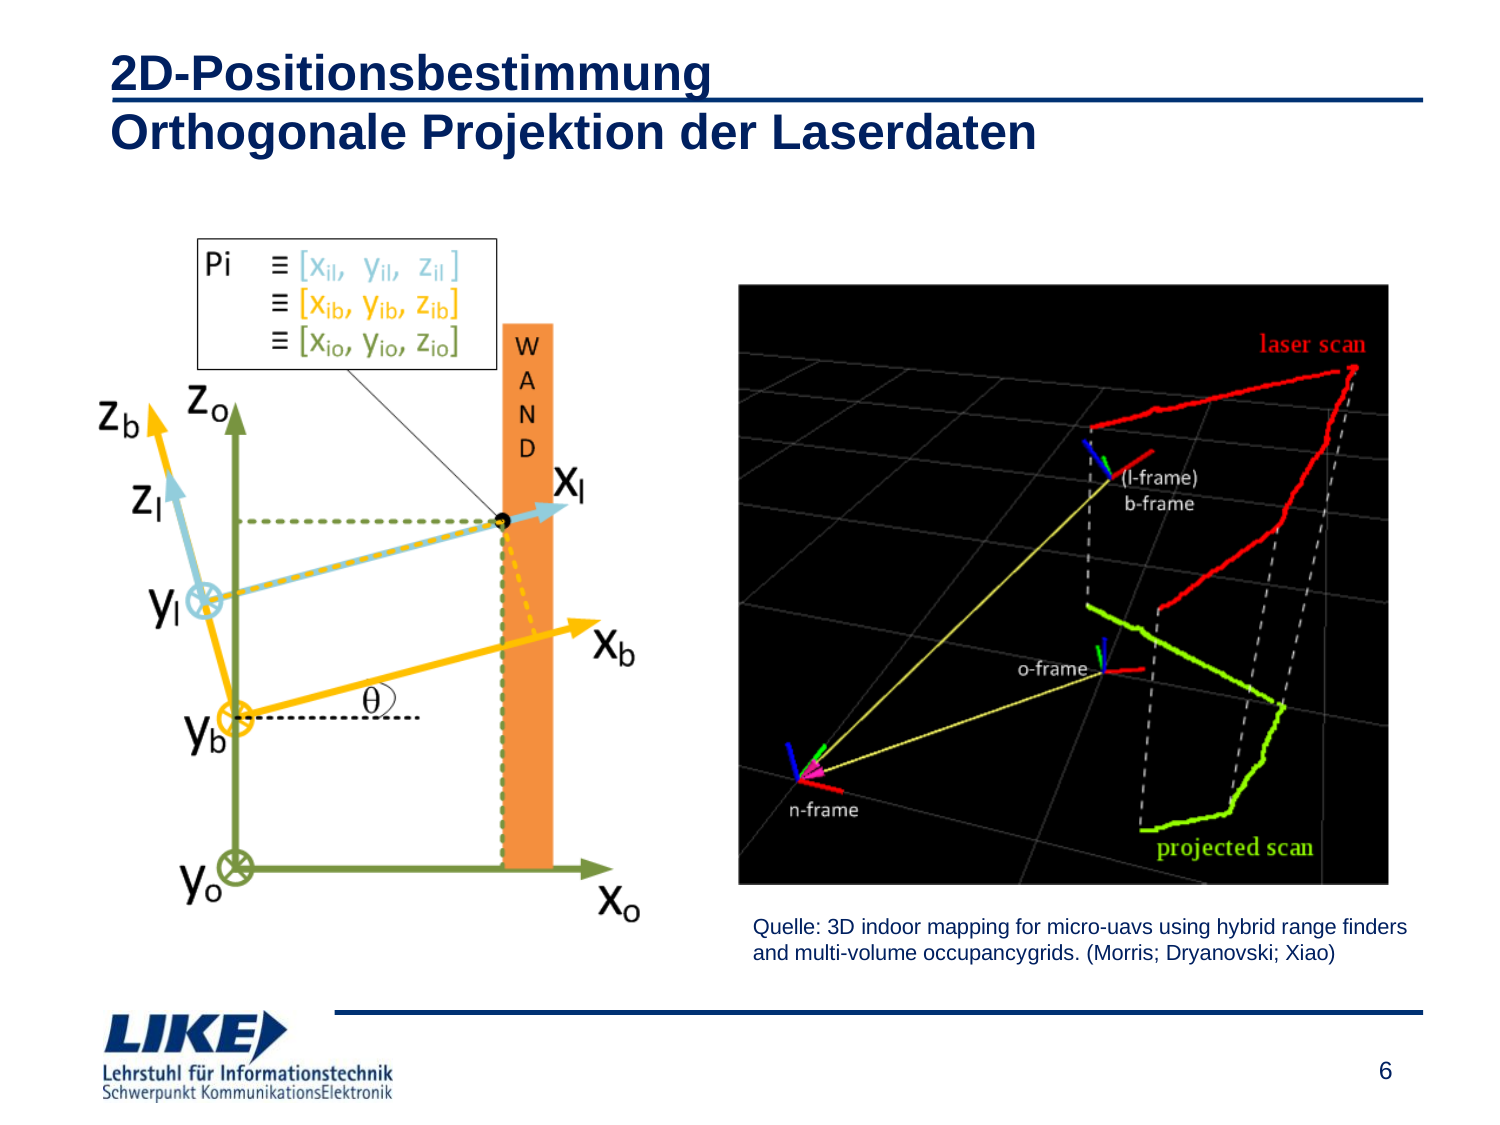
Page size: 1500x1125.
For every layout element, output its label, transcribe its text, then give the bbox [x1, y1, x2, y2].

picture [737, 284, 1390, 885]
picture [97, 236, 641, 933]
picture [103, 1010, 393, 1103]
subtitle Quelle: 3D indoor mapping for micro-uavs using hybrid range finders and multi-volume occupancygrids. (Morris; Dryanovski; Xiao) [738, 905, 1442, 976]
title 2D-Positionsbestimmung Orthogonale Projektion der Laserdaten [95, 32, 1446, 161]
